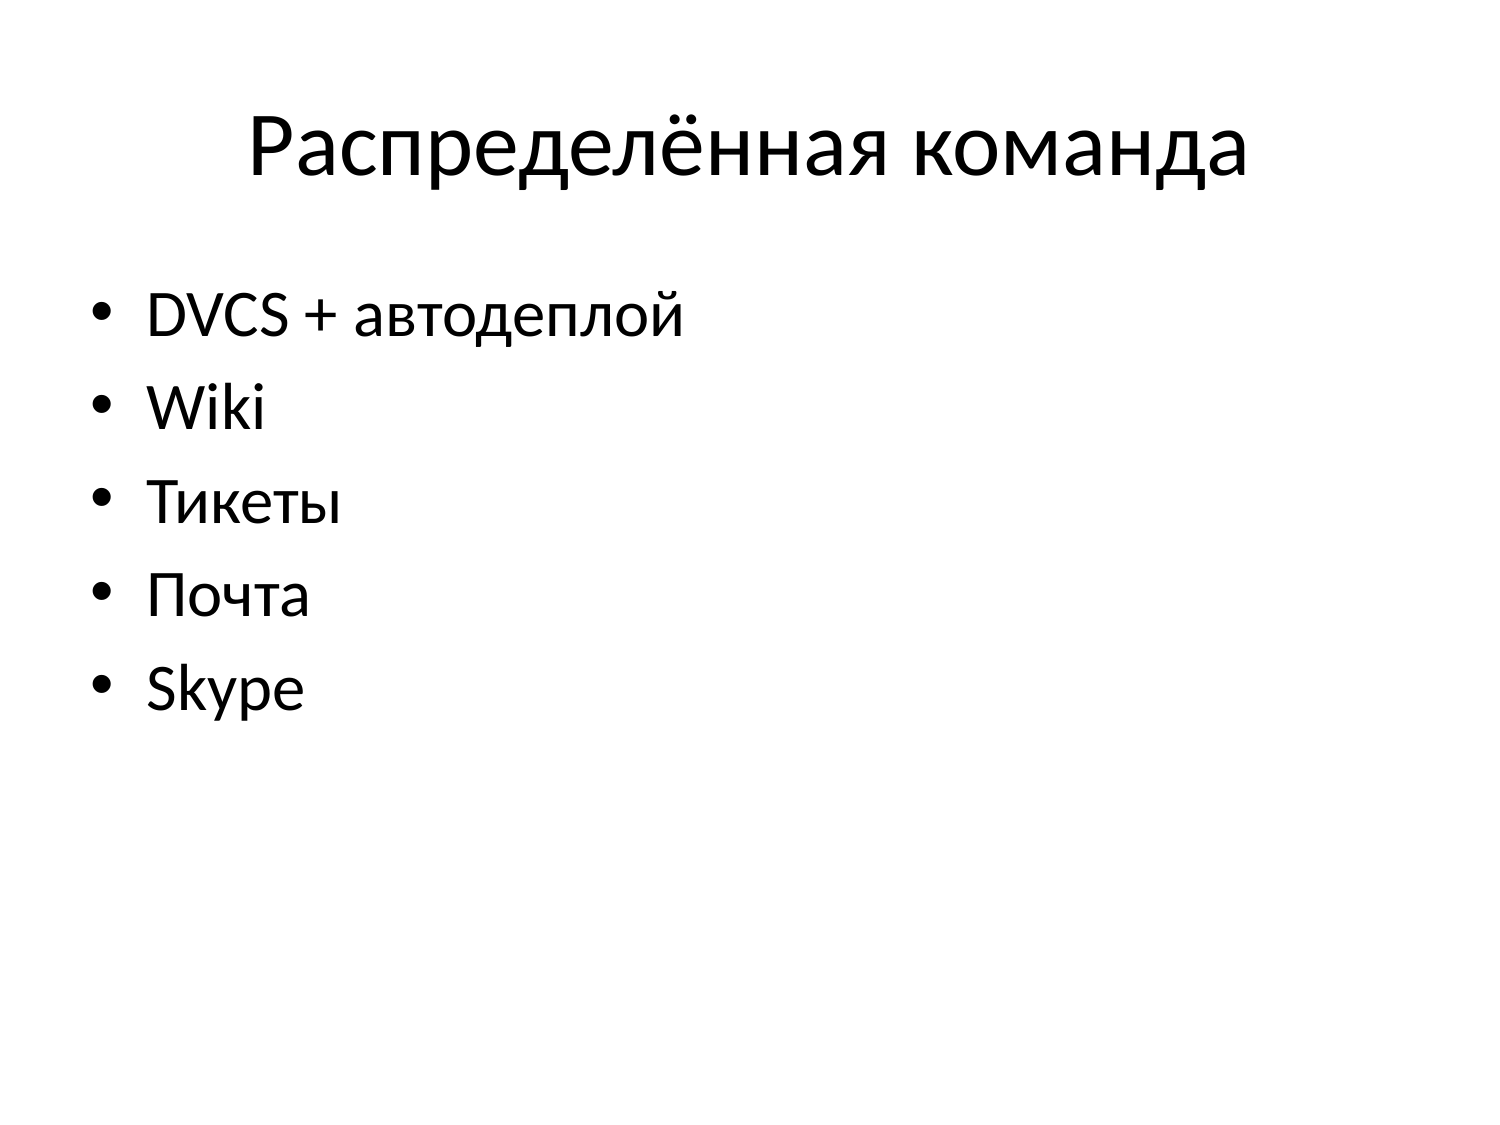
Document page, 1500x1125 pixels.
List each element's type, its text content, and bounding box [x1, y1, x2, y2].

list DVCS + автодеплой Wiki Тикеты Почта Skype [75, 262, 1425, 1005]
title Распределённая команда [75, 45, 1425, 233]
